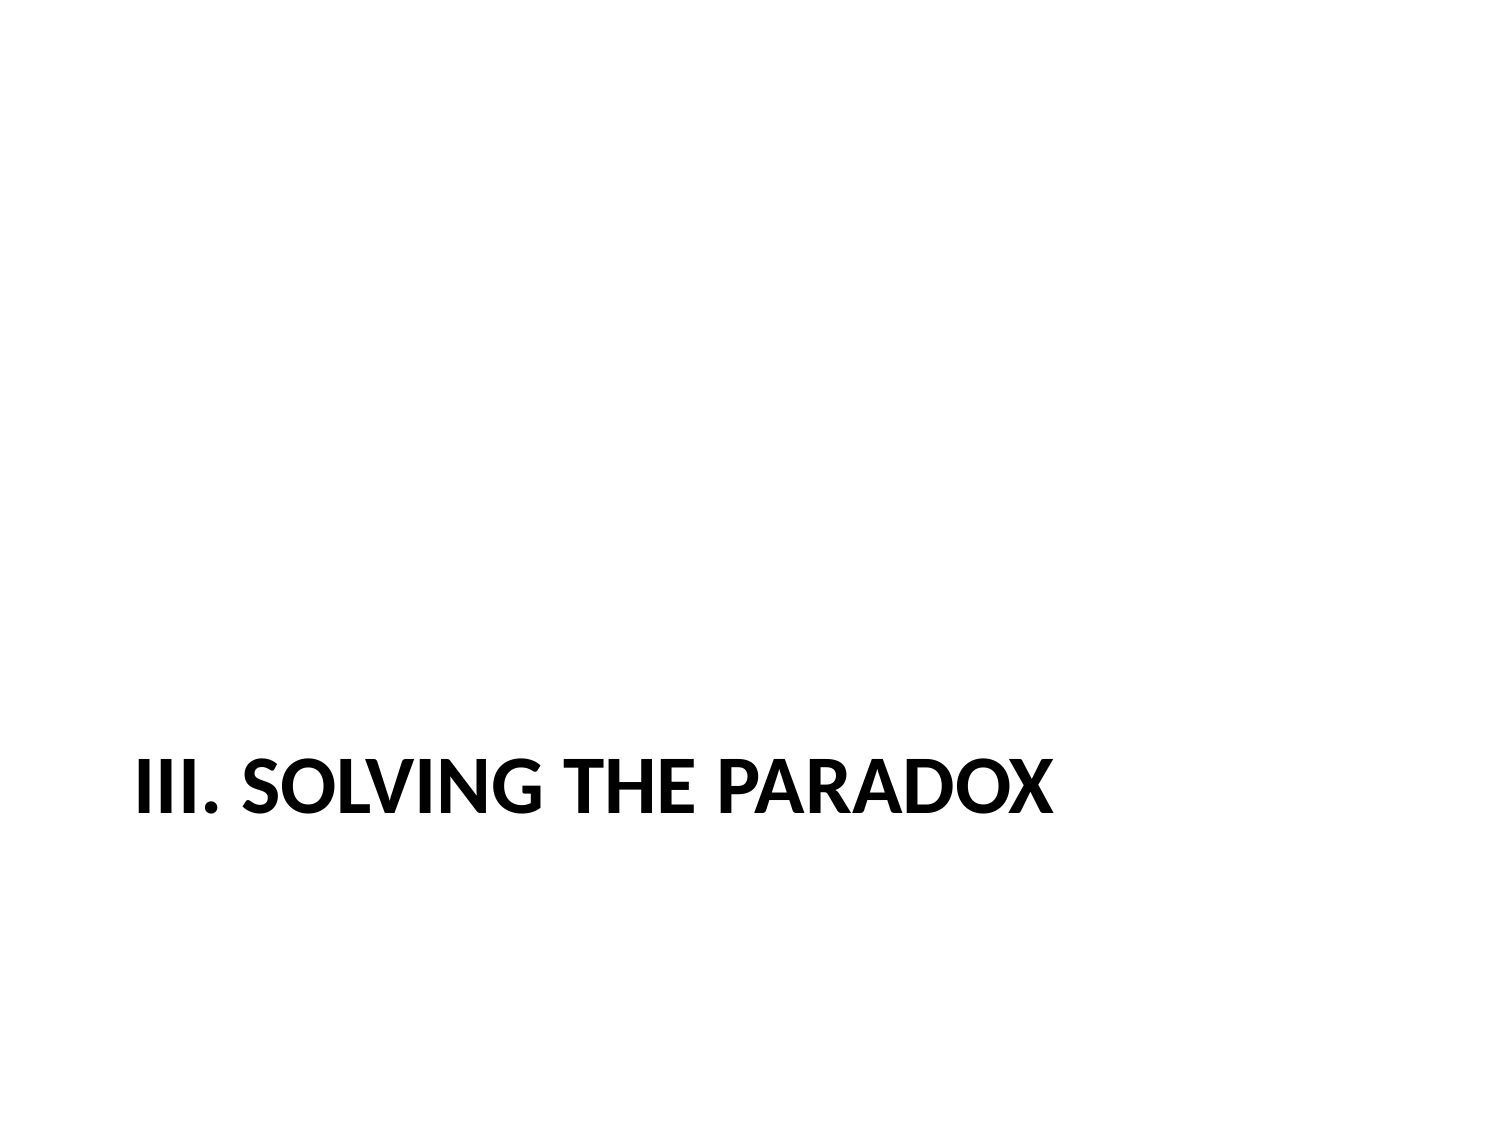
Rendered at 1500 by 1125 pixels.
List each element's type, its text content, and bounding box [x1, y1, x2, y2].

title iii. Solving the paradox [118, 722, 1394, 947]
